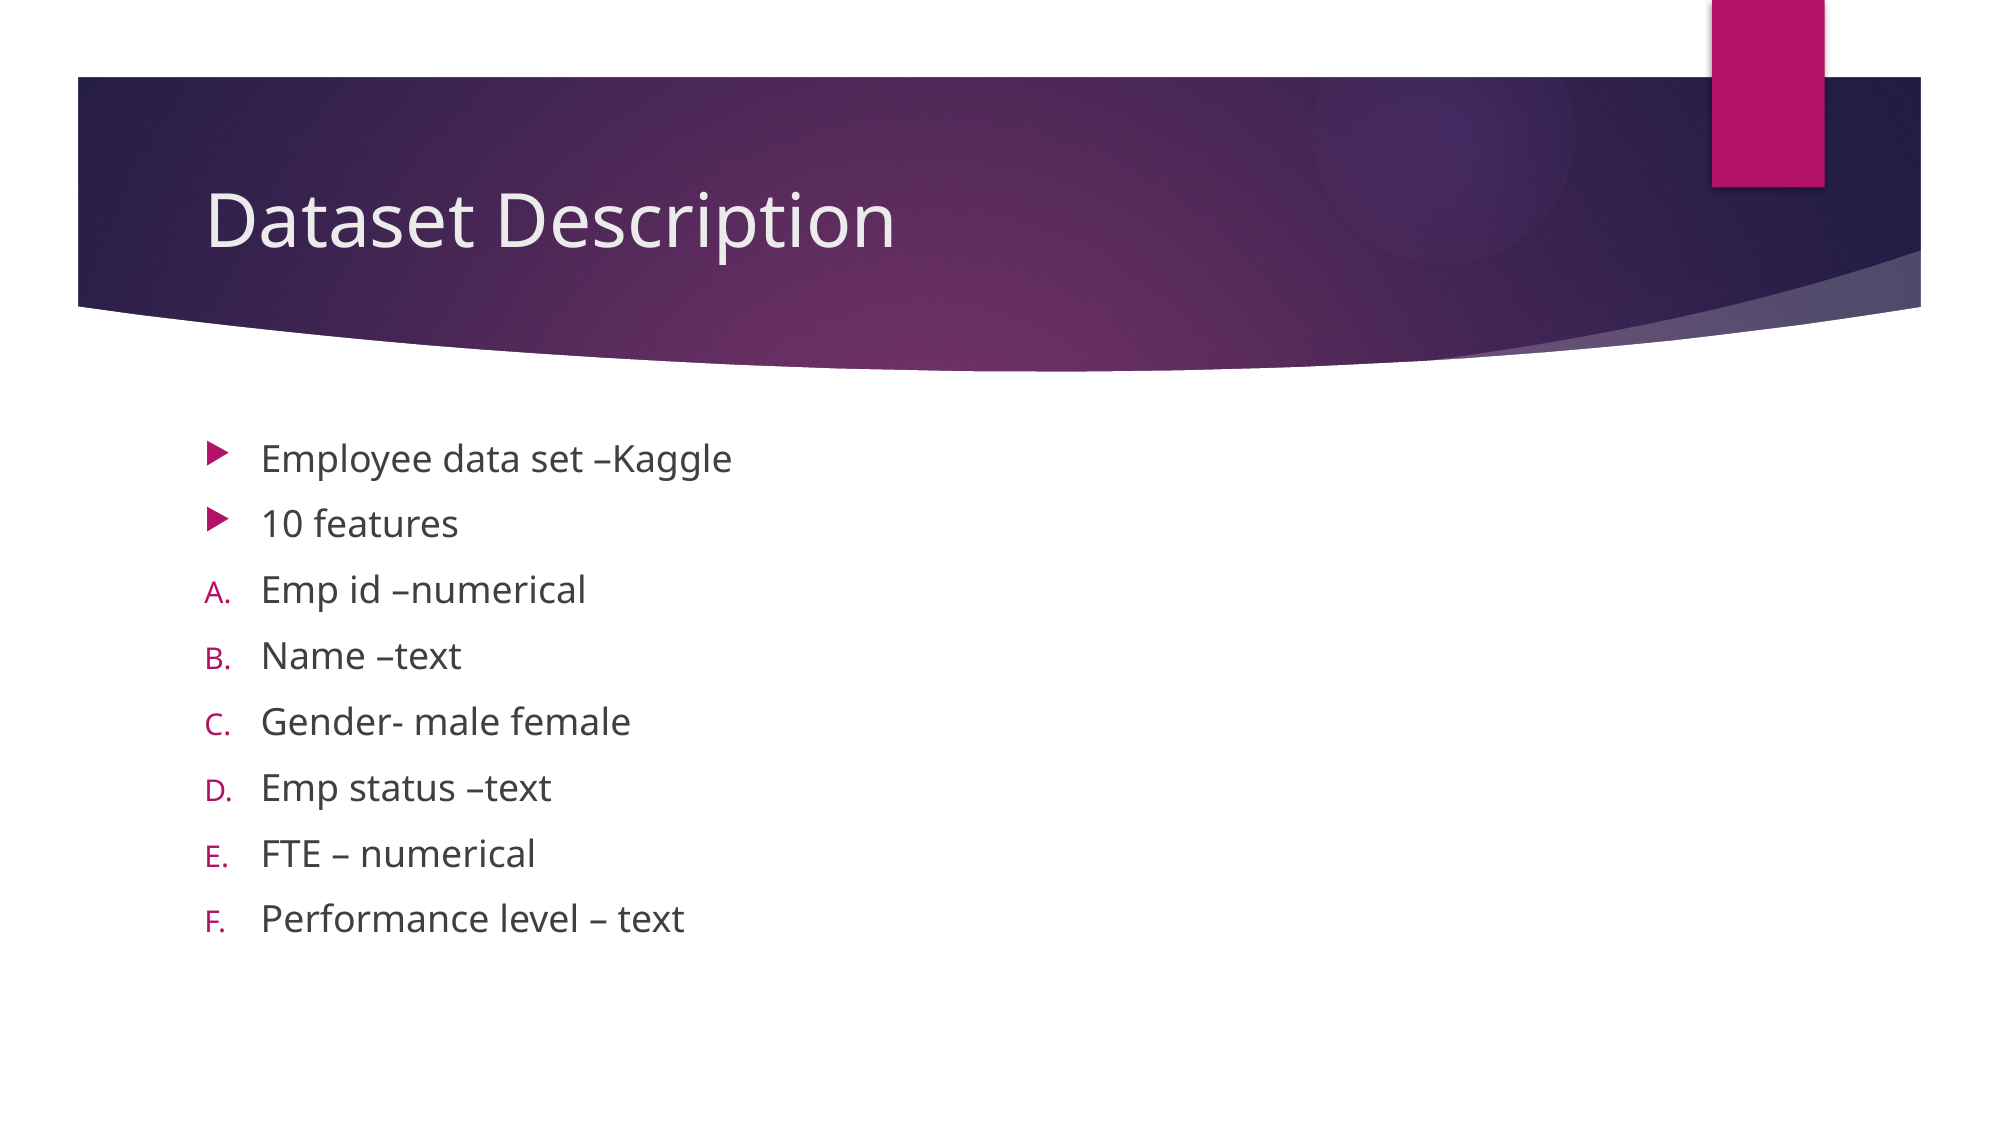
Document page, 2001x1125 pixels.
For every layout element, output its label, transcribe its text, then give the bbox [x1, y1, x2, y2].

title Dataset Description [189, 159, 1627, 276]
list Employee data set –Kaggle 10 features Emp id –numerical Name –text Gender- male female Emp status –text FTE – numerical Performance level – text [189, 427, 1638, 988]
